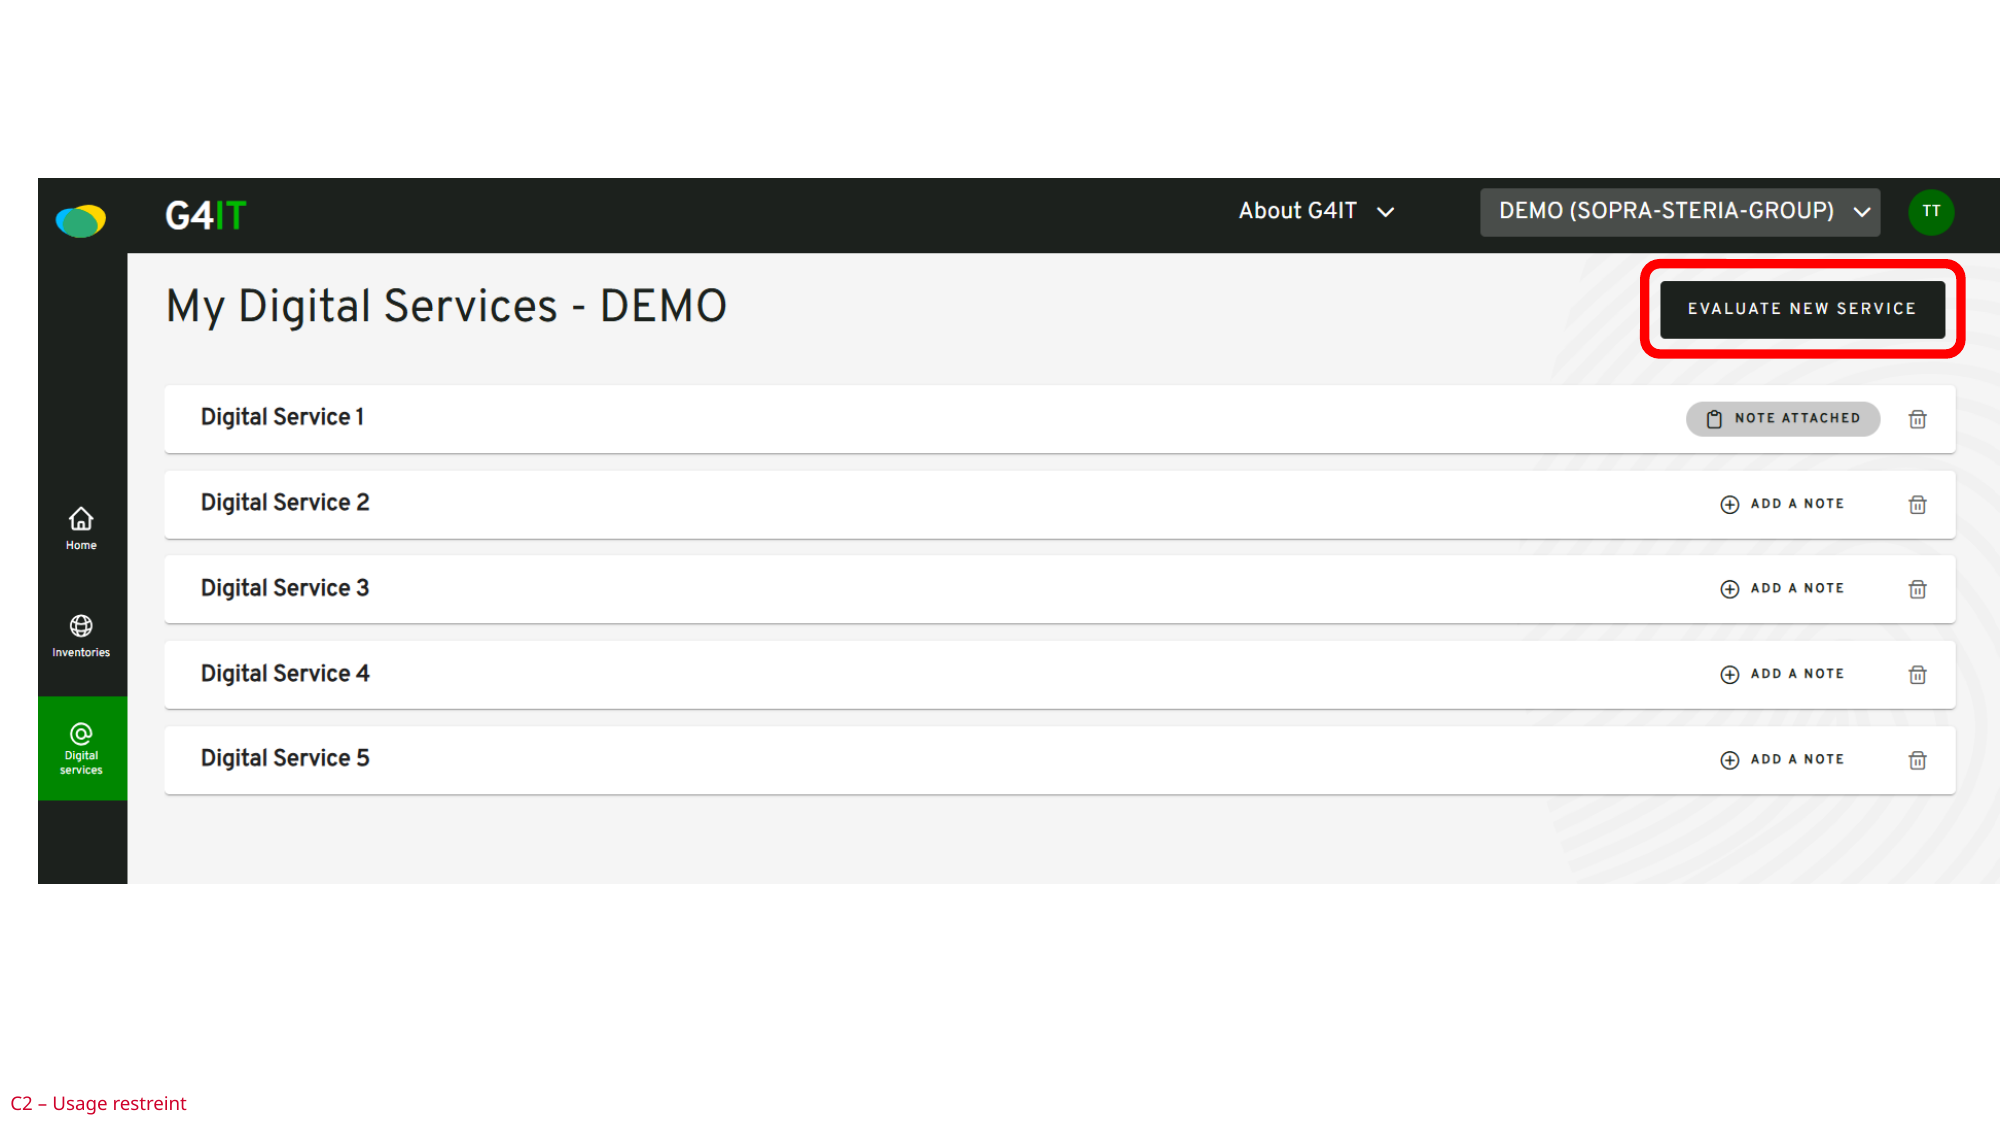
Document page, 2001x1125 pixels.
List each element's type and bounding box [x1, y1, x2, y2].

picture [38, 178, 2000, 884]
